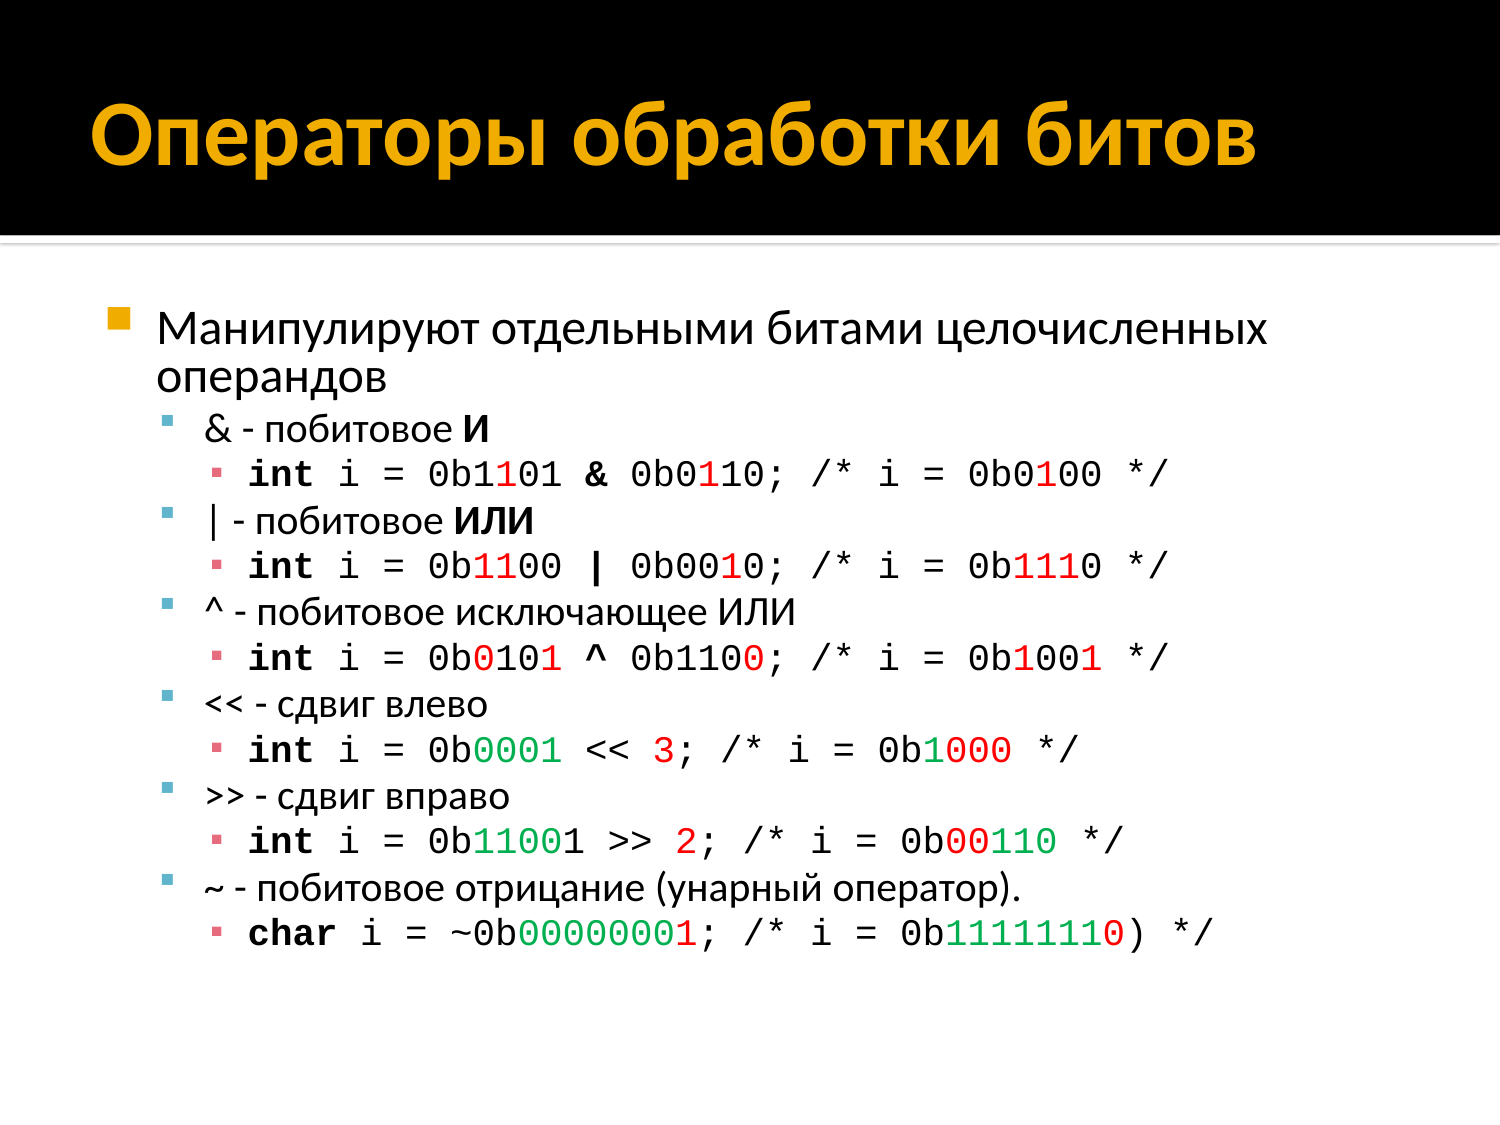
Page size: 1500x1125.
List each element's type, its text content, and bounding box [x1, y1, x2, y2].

list Манипулируют отдельными битами целочисленных операндов & - побитовое И int i = 0b1101 & 0b0110; /* i = 0b0100 */ | - побитовое ИЛИ int i = 0b1100 | 0b0010; /* i = 0b1110 */ ^ - побитовое исключающее ИЛИ int i = 0b0101 ^ 0b1100; /* i = 0b1001 */ << - сдвиг влево int i = 0b0001 << 3; /* i = 0b1000 */ >> - сдвиг вправо int i = 0b11001 >> 2; /* i = 0b00110 */ ~ - побитовое отрицание (унарный оператор). char i = ~0b00000001; /* i = 0b11111110) */ [75, 291, 1425, 1050]
title Операторы обработки битов [75, 25, 1425, 231]
